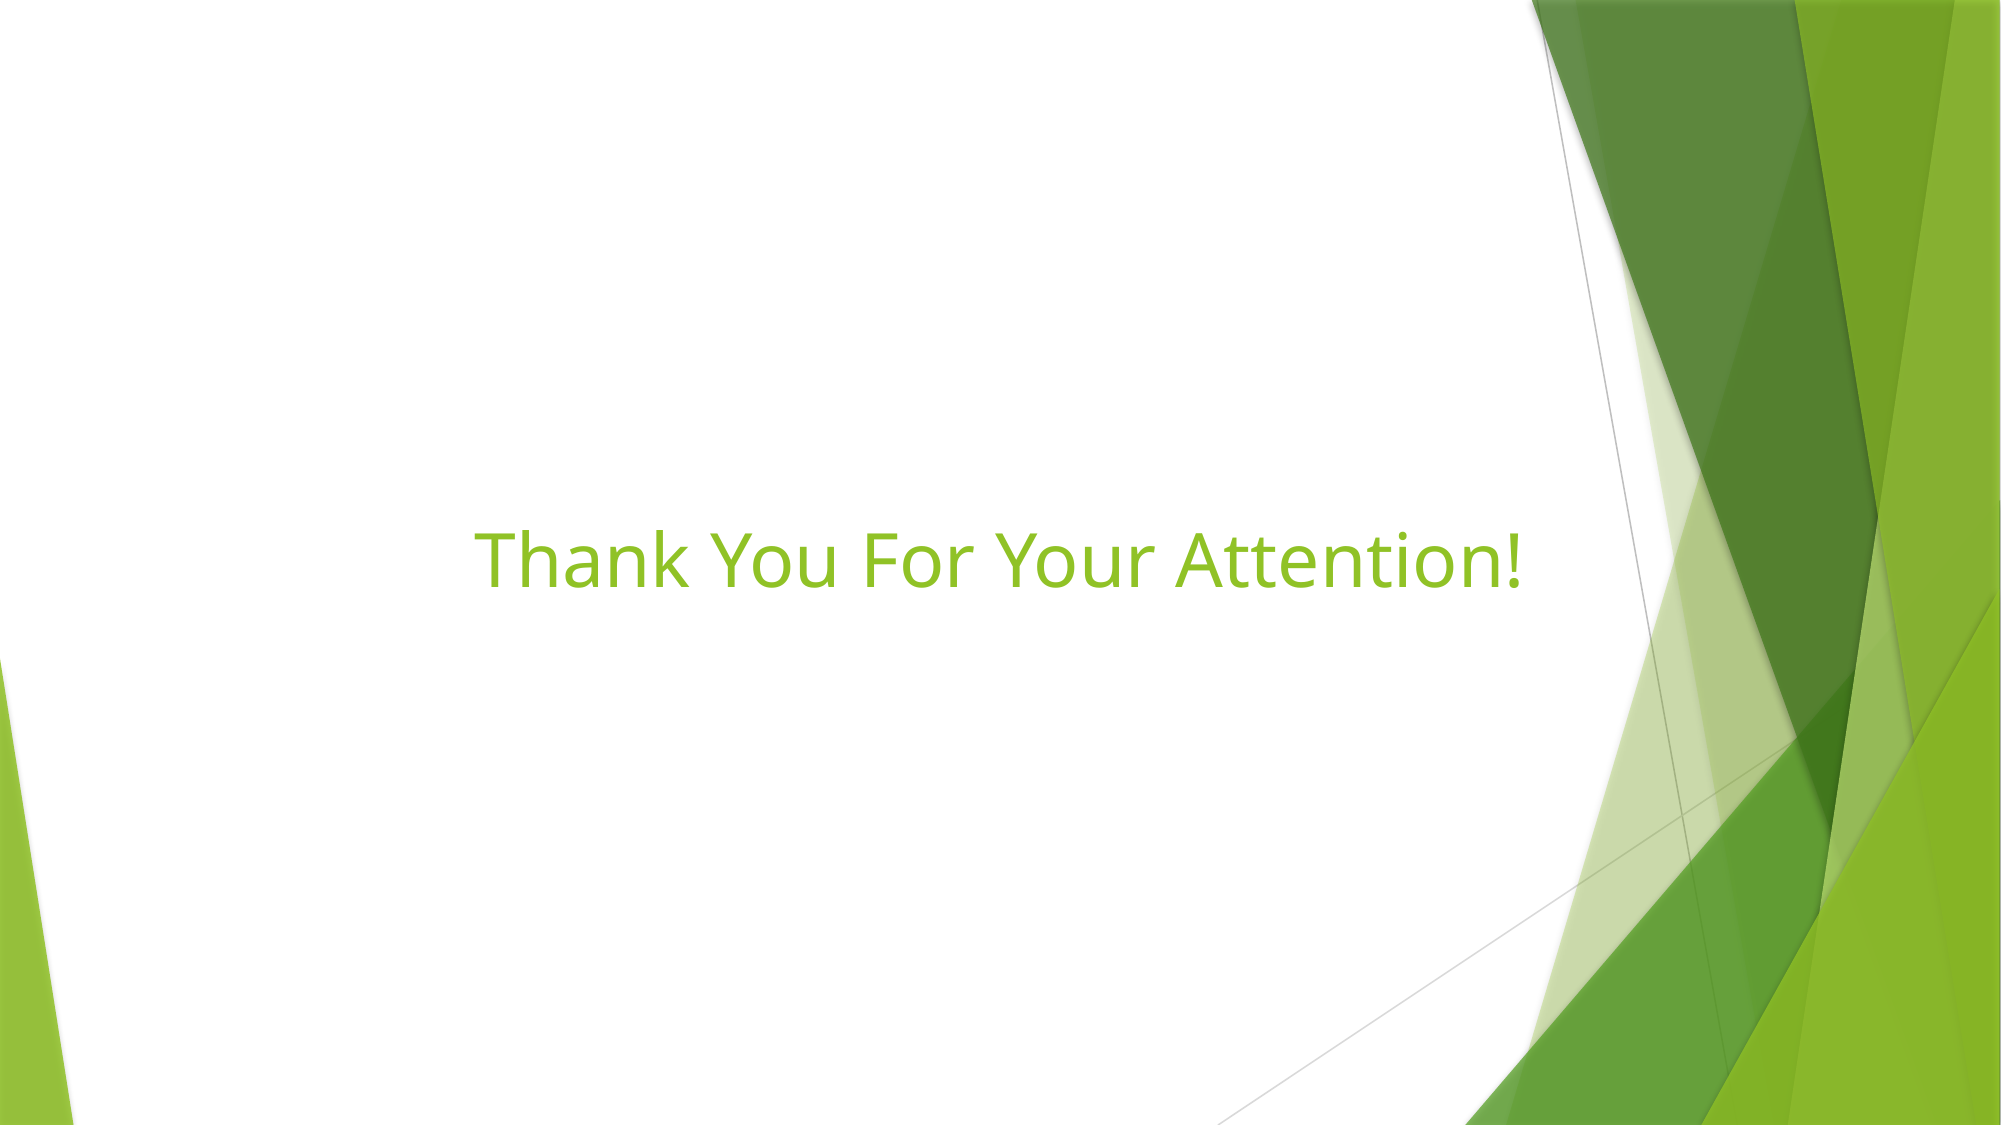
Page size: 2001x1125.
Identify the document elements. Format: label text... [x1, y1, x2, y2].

title Thank You For Your Attention! [363, 505, 1637, 620]
